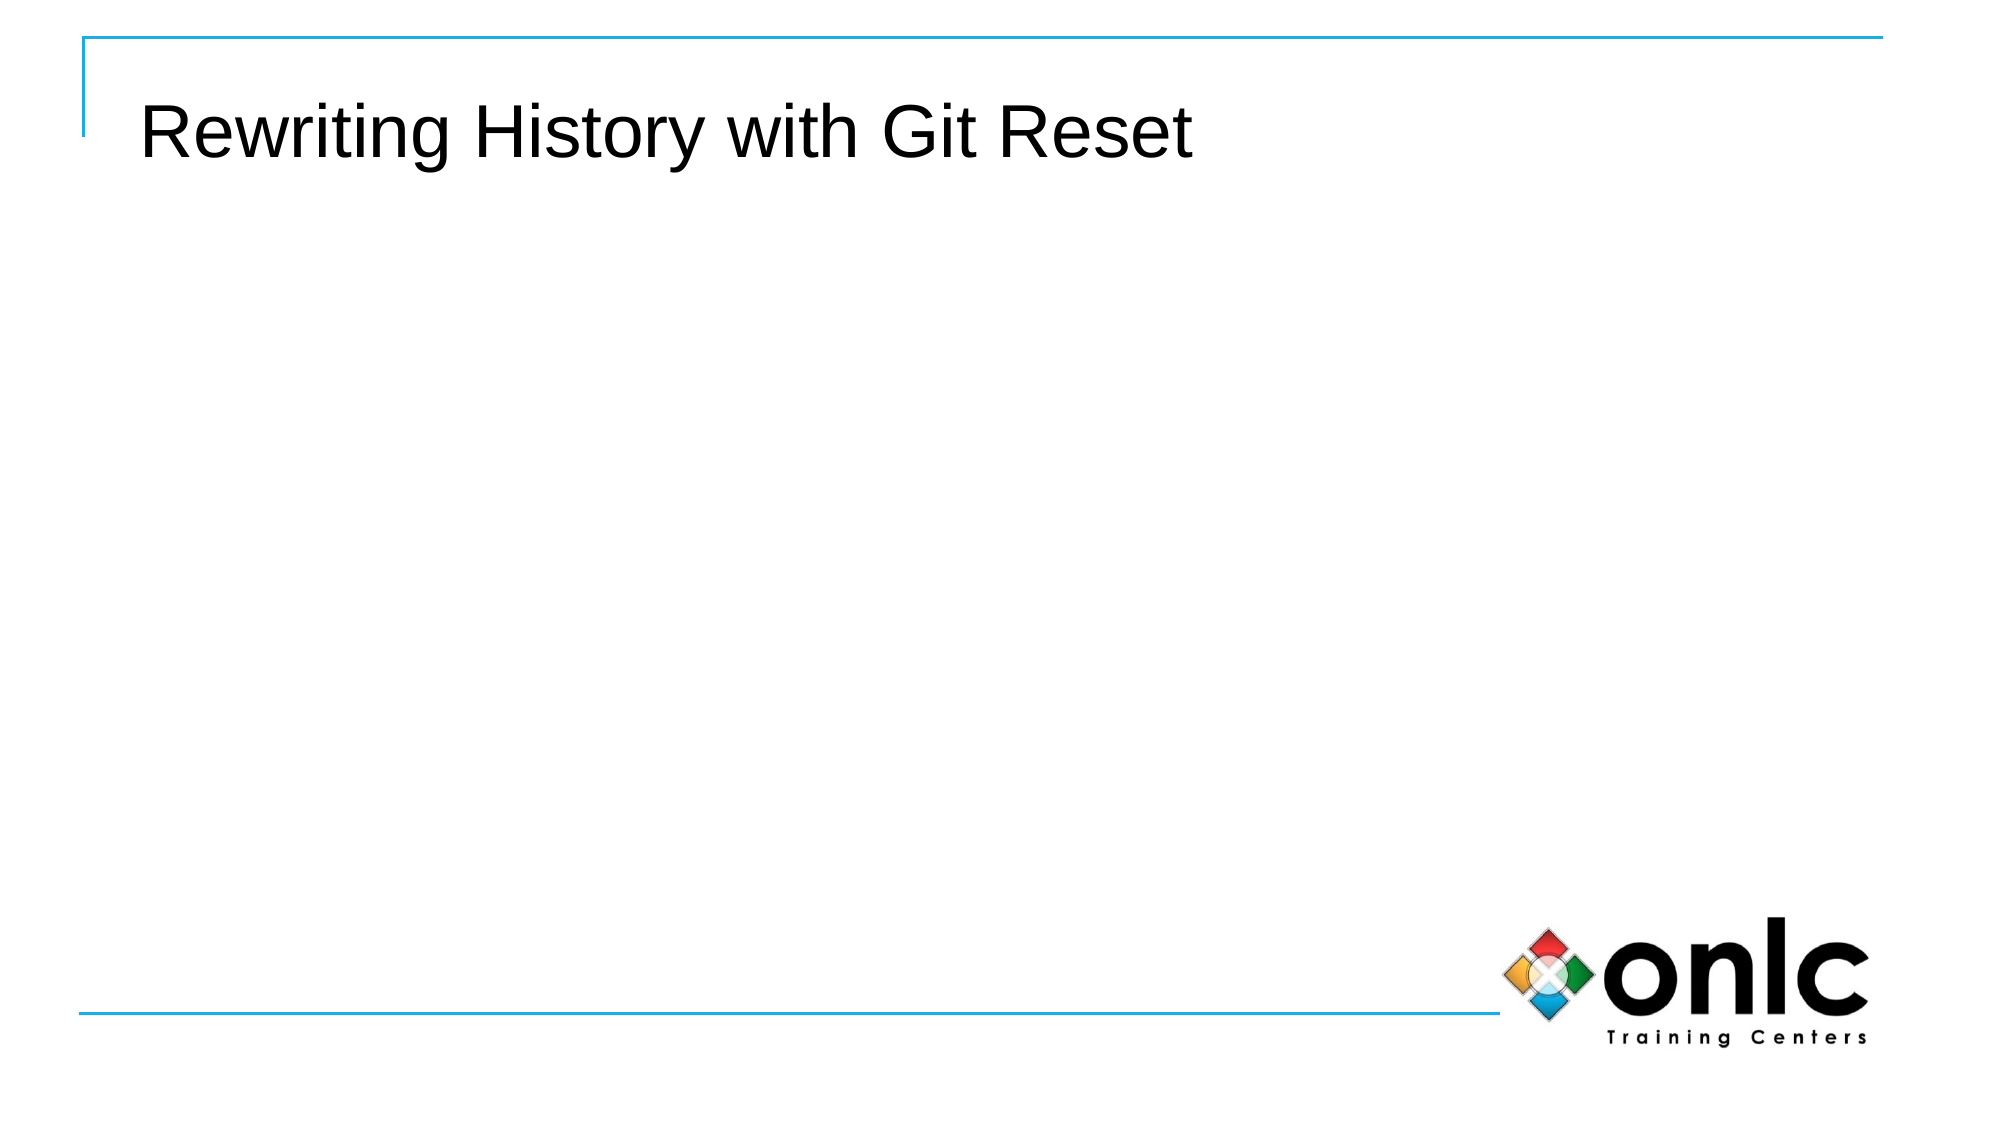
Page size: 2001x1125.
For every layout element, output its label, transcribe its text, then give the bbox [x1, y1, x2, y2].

picture [1500, 912, 1875, 1059]
title Rewriting History with Git Reset [125, 75, 1875, 262]
